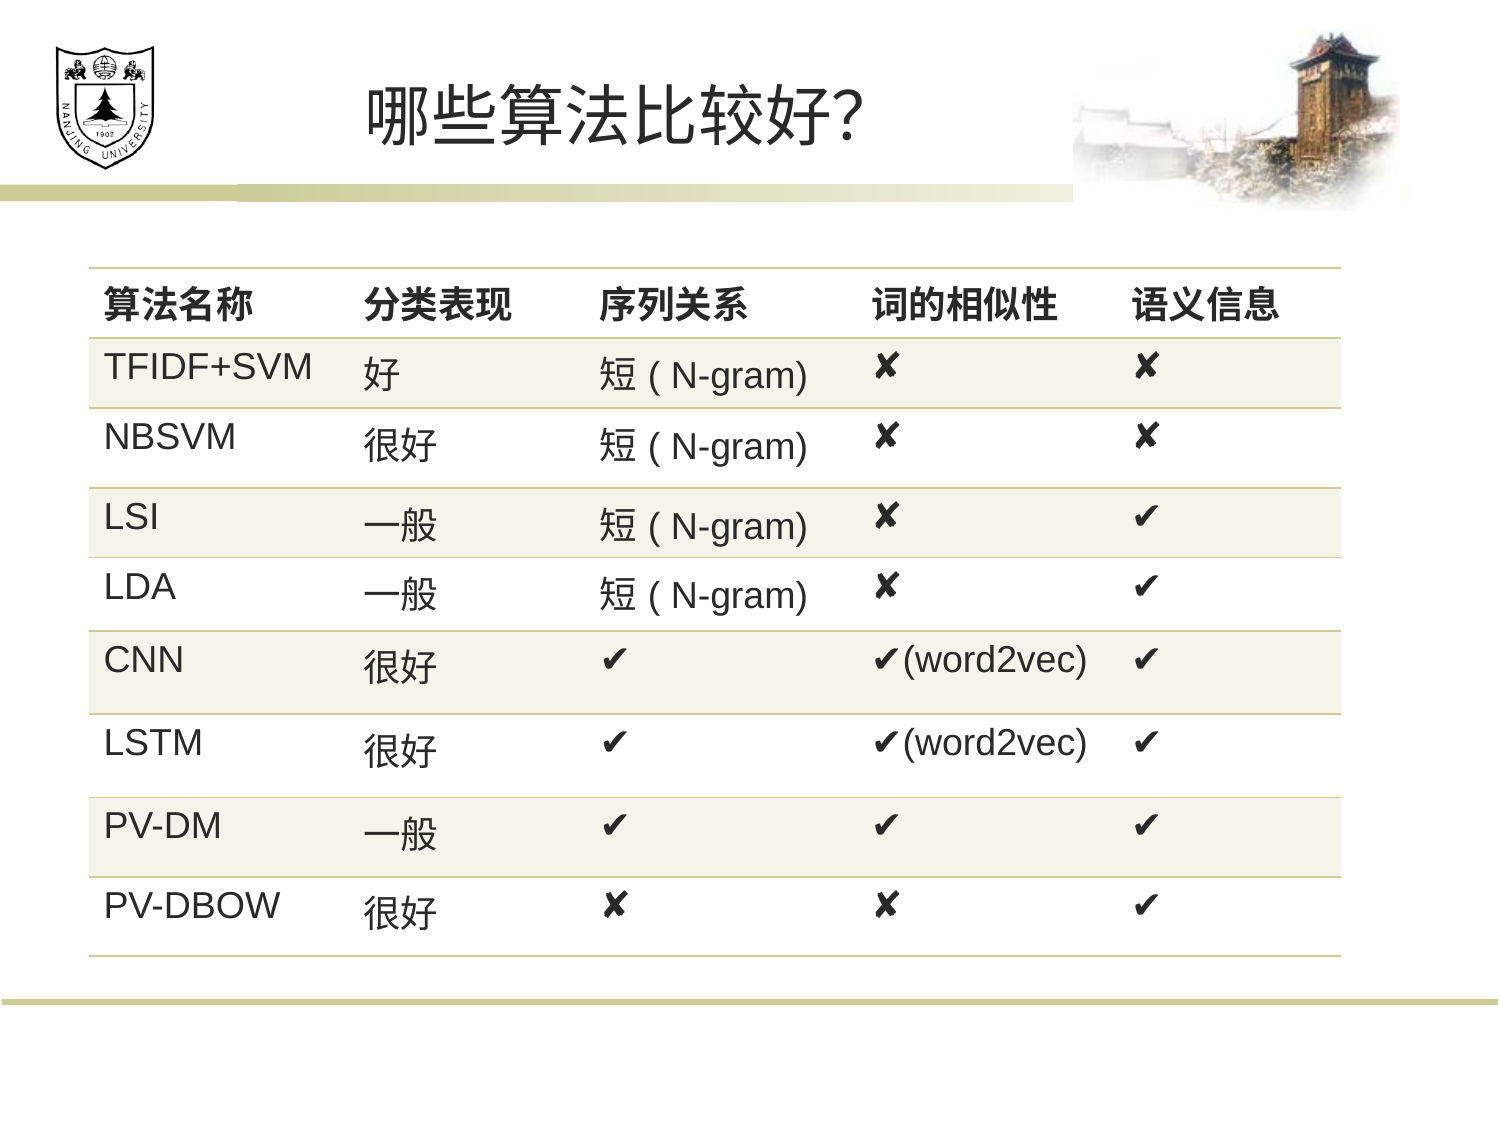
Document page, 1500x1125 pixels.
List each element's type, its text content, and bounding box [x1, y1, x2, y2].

table_cell LDA [89, 558, 348, 630]
table_cell ✔ [1116, 878, 1341, 955]
table_cell NBSVM [89, 409, 348, 487]
picture [50, 42, 160, 173]
table_cell ✘ [856, 878, 1116, 955]
table_cell ✔ [1116, 558, 1341, 630]
table_cell 短( N-gram) [585, 409, 856, 487]
table_cell ✔ [1116, 489, 1341, 557]
text_box 哪些算法比较好？ [171, 66, 1093, 161]
table_cell 很好 [348, 878, 585, 955]
table_cell LSTM [89, 715, 348, 797]
table_cell ✔ [1116, 715, 1341, 797]
table_cell ✘ [1116, 409, 1341, 487]
table_cell ✔(word2vec) [856, 715, 1116, 797]
table_cell 一般 [348, 558, 585, 630]
table_cell ✔ [585, 632, 856, 713]
table_header 分类表现 [348, 269, 585, 337]
table_cell 很好 [348, 715, 585, 797]
table_cell ✔ [856, 798, 1116, 876]
table_header 词的相似性 [856, 269, 1116, 337]
picture [1073, 30, 1400, 211]
picture [2, 999, 1498, 1005]
table_cell TFIDF+SVM [89, 339, 348, 407]
table_cell ✘ [856, 489, 1116, 557]
table_cell ✔(word2vec) [856, 632, 1116, 713]
table_cell ✔ [1116, 632, 1341, 713]
table_cell LSI [89, 489, 348, 557]
table_cell ✔ [585, 798, 856, 876]
table_cell CNN [89, 632, 348, 713]
table_header 算法名称 [89, 269, 348, 337]
table_cell 很好 [348, 632, 585, 713]
table_cell PV-DM [89, 798, 348, 876]
table_cell PV-DBOW [89, 878, 348, 955]
table_cell ✔ [585, 715, 856, 797]
table_cell 短( N-gram) [585, 489, 856, 557]
table_cell ✘ [1116, 339, 1341, 407]
table_cell ✘ [856, 339, 1116, 407]
table_cell 很好 [348, 409, 585, 487]
table_cell ✘ [856, 409, 1116, 487]
table_cell 一般 [348, 798, 585, 876]
table_cell 短( N-gram) [585, 339, 856, 407]
table_cell 短( N-gram) [585, 558, 856, 630]
table_header 语义信息 [1116, 269, 1341, 337]
table_header 序列关系 [585, 269, 856, 337]
table_cell ✔ [1116, 798, 1341, 876]
table_cell ✘ [856, 558, 1116, 630]
table_cell 好 [348, 339, 585, 407]
table_cell 一般 [348, 489, 585, 557]
table_cell ✘ [585, 878, 856, 955]
